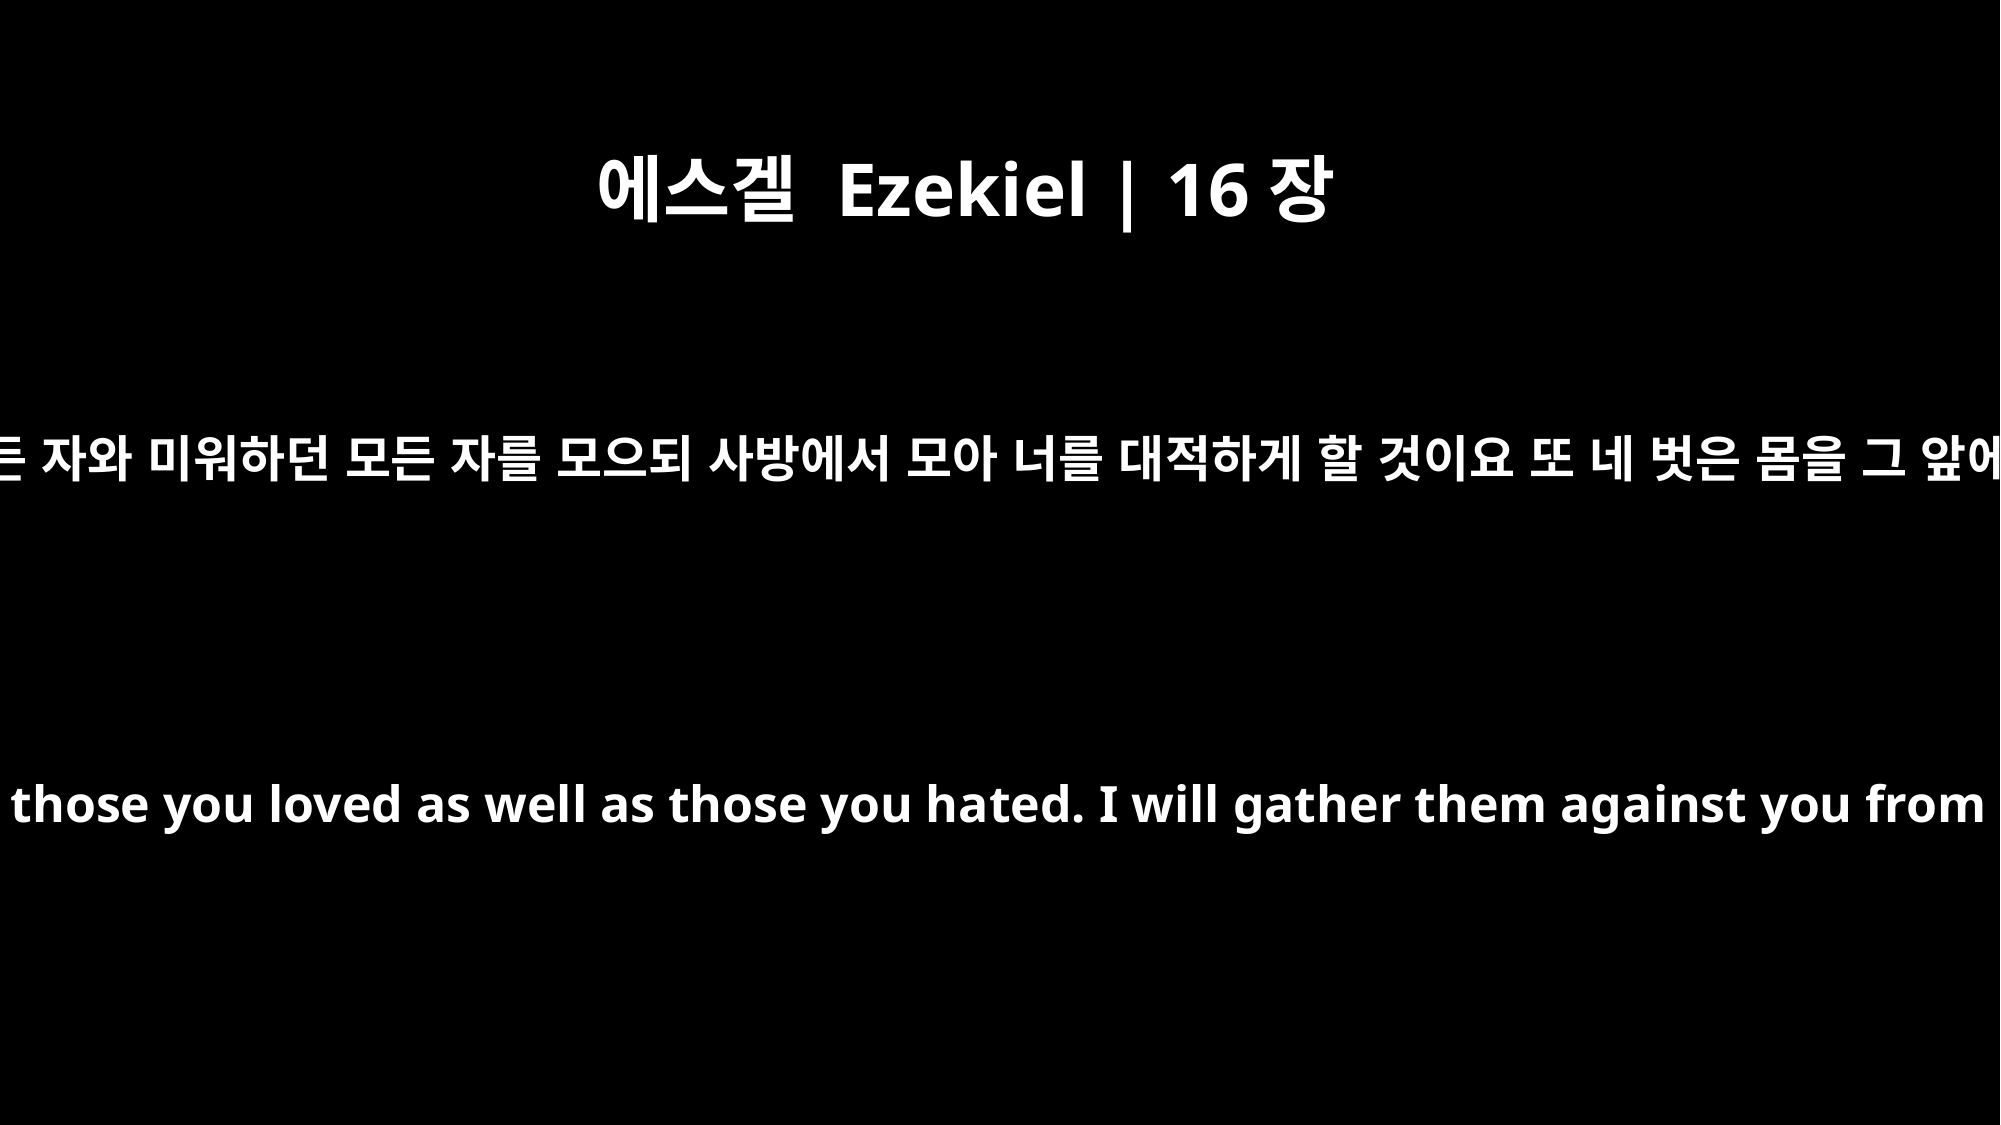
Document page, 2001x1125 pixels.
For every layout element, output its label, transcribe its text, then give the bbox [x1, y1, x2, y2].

text_box therefore I am going to gather all your lovers, with whom you found pleasure, those you loved as well as those you hated. I will gather them against you from all around and will strip you in front of them, and they will see all your nakedness. [0, 764, 2000, 900]
text_box 37 내가 너의 즐거워하는 정든 자와 사랑하던 모든 자와 미워하던 모든 자를 모으되 사방에서 모아 너를 대적하게 할 것이요 또 네 벗은 몸을 그 앞에 드러내 그들이 그것을 다 보게 할 것이며 [0, 359, 2000, 495]
text_box 에스겔 Ezekiel | 16장 [581, 136, 1351, 239]
